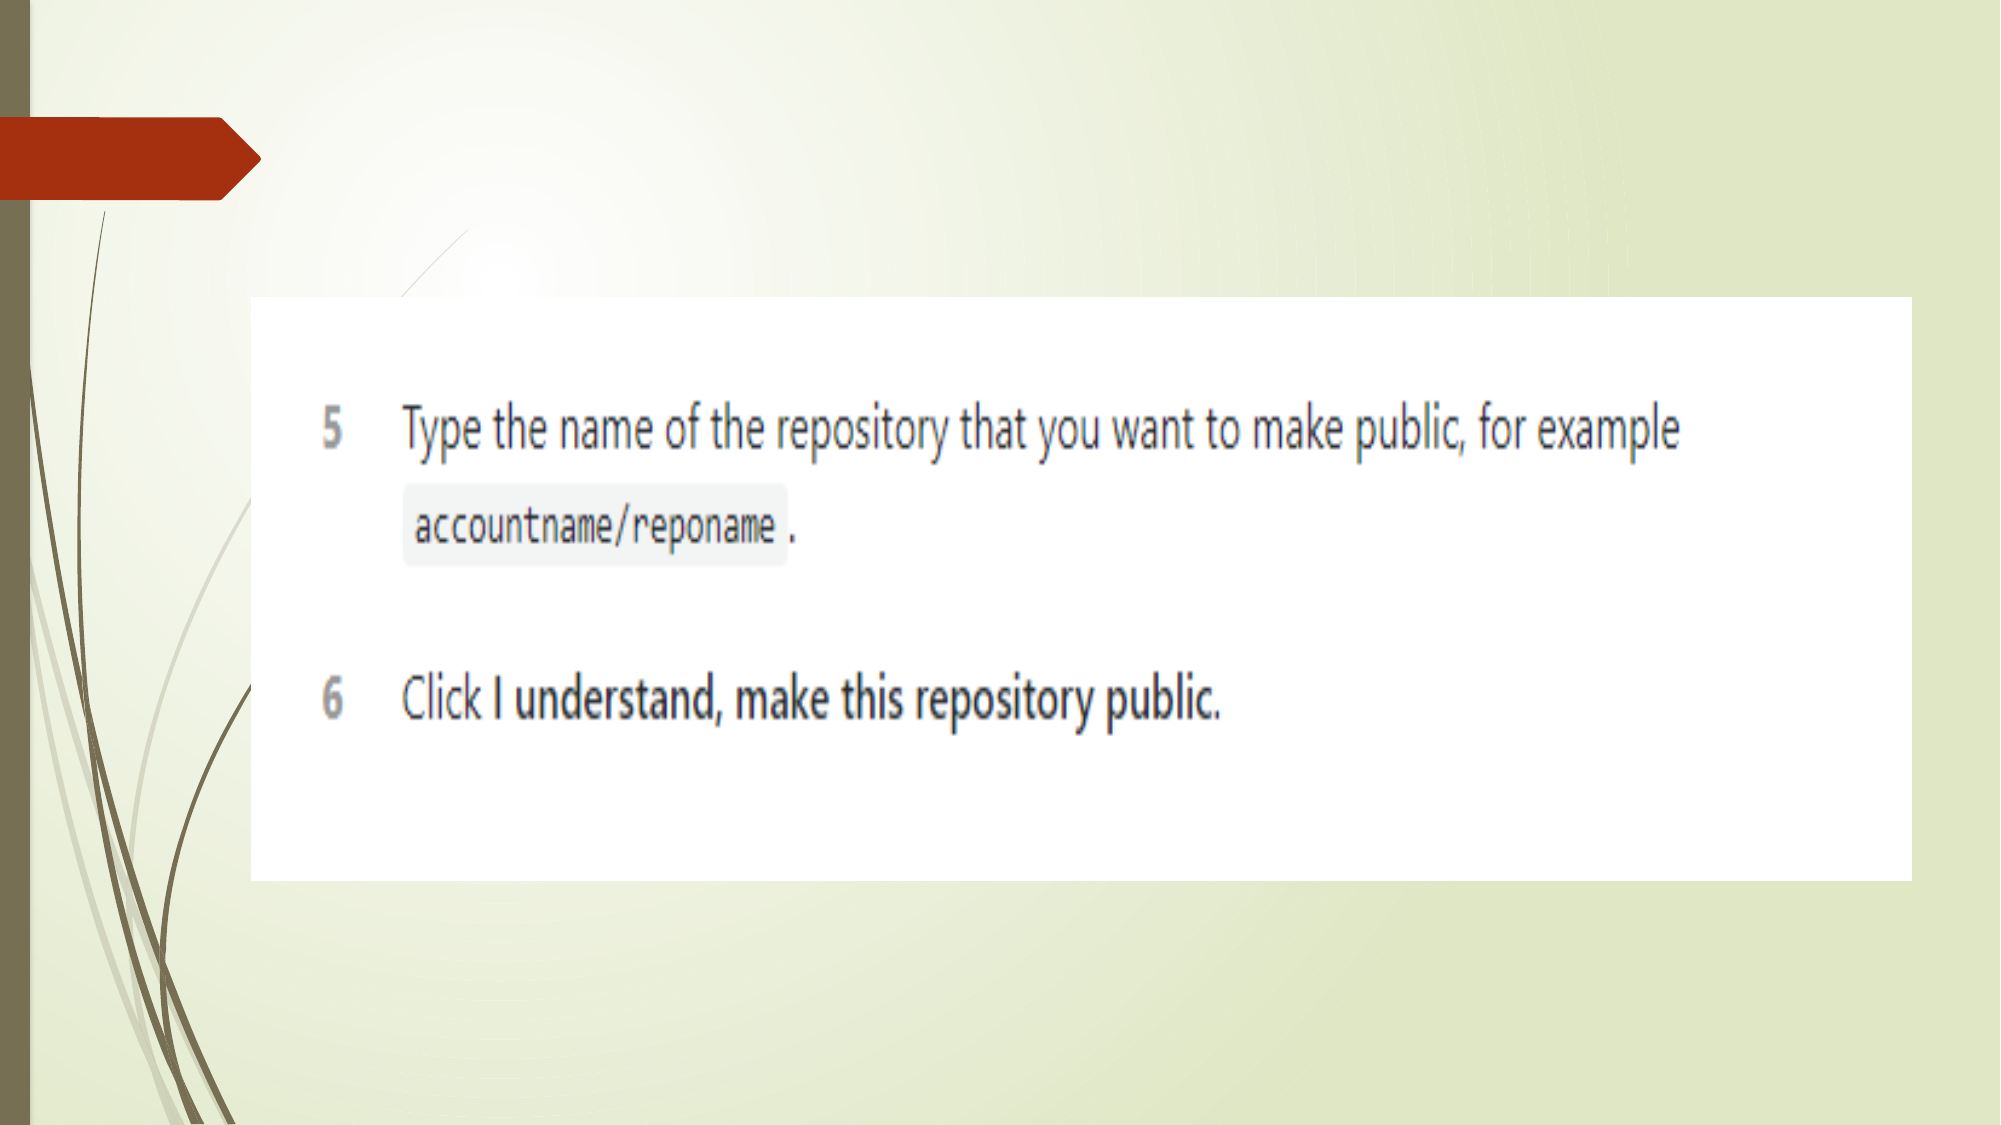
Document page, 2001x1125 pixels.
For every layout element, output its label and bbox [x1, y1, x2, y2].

picture [250, 297, 1912, 881]
